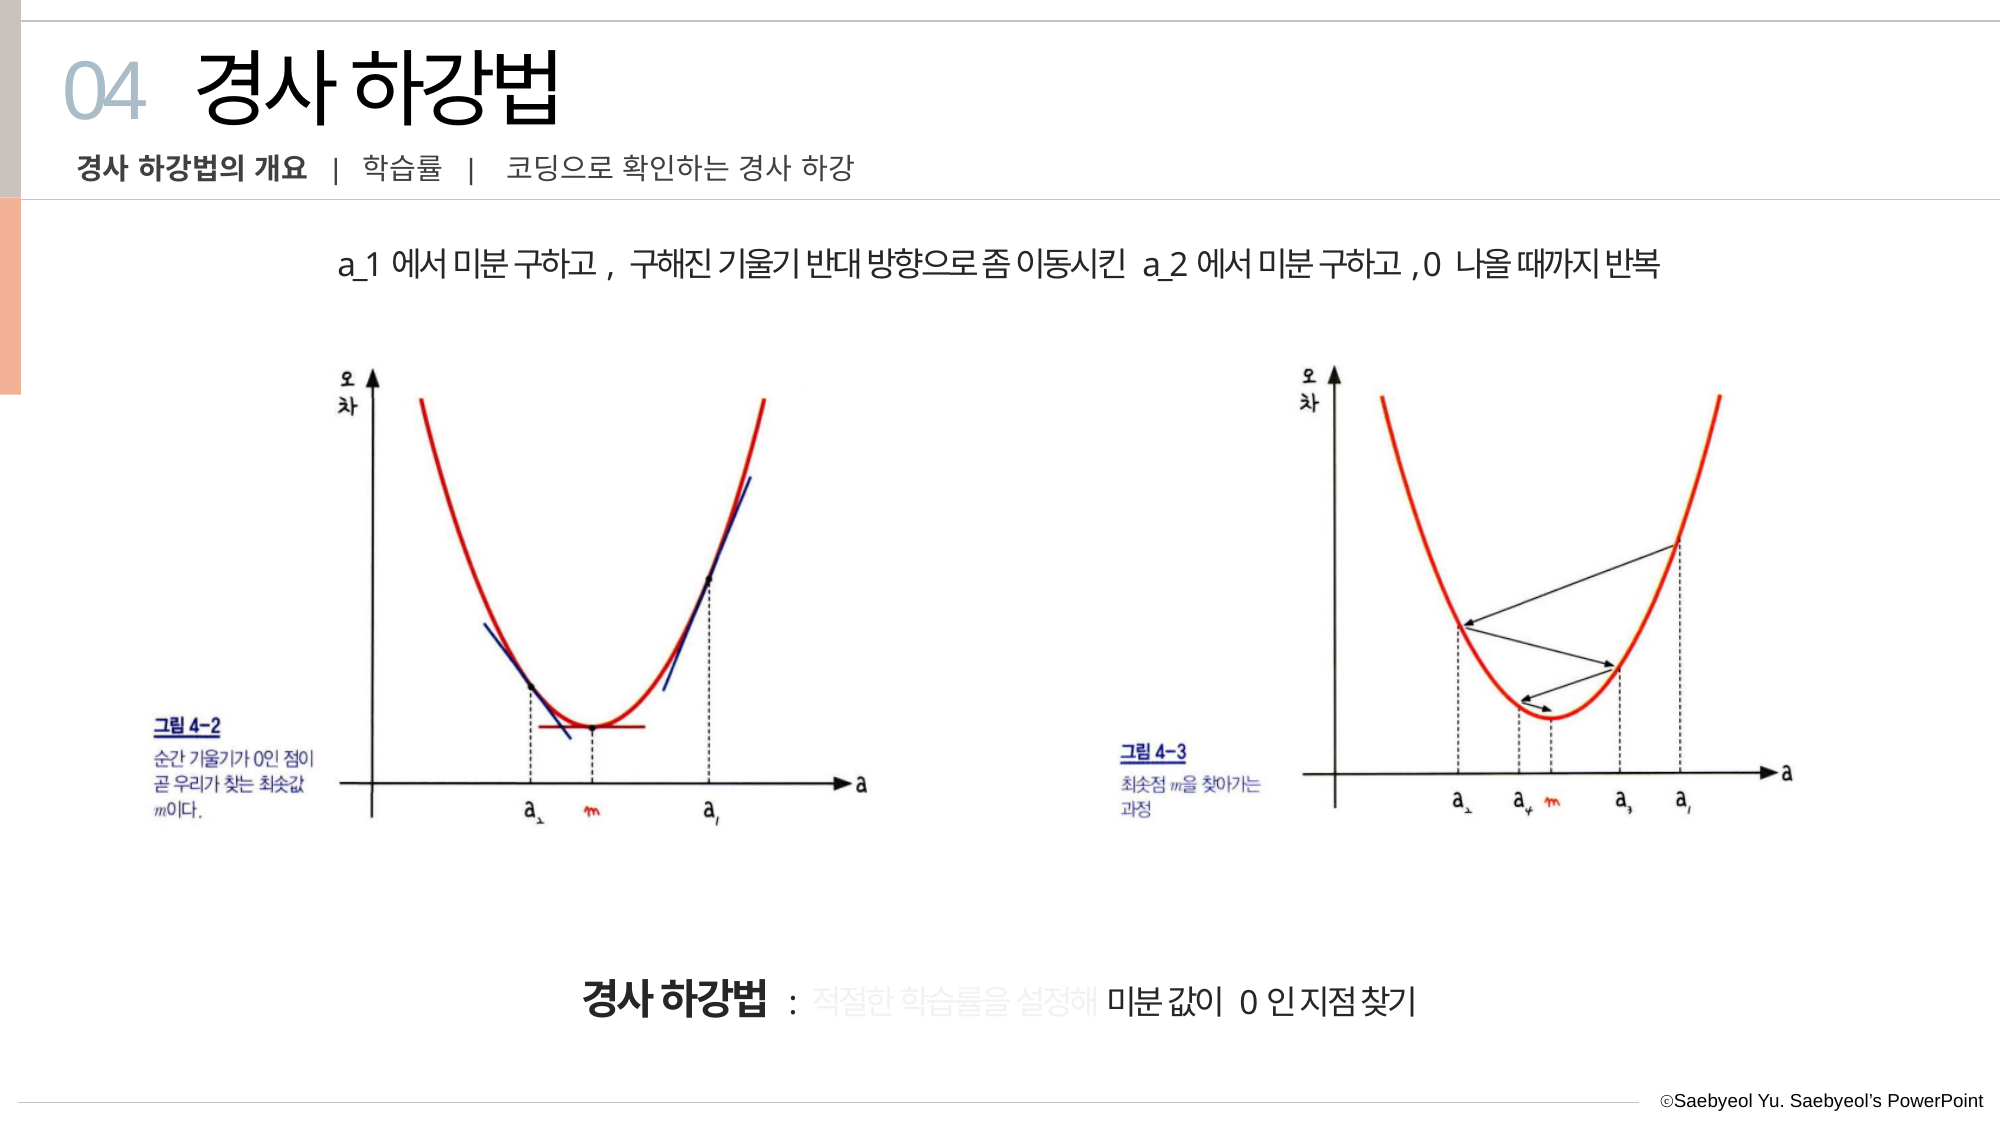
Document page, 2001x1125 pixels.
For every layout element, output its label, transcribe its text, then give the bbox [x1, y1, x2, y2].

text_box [0, 200, 21, 395]
text_box 경사 하강법의 개요 | 학습률 | 코딩으로 확인하는 경사 하강 [61, 143, 871, 193]
text_box a_1에서 미분 구하고, 구해진 기울기 반대 방향으로 좀 이동시킨 a_2에서 미분 구하고, 0 나올 때까지 반복 [322, 235, 1678, 291]
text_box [0, 0, 21, 198]
picture [129, 348, 898, 850]
text_box 경사 하강법 : 적절한 학습률을 설정해 미분 값이 0인 지점 찾기 [499, 965, 1501, 1031]
picture [1102, 348, 1820, 853]
text_box 04 경사 하강법 [50, 28, 579, 144]
